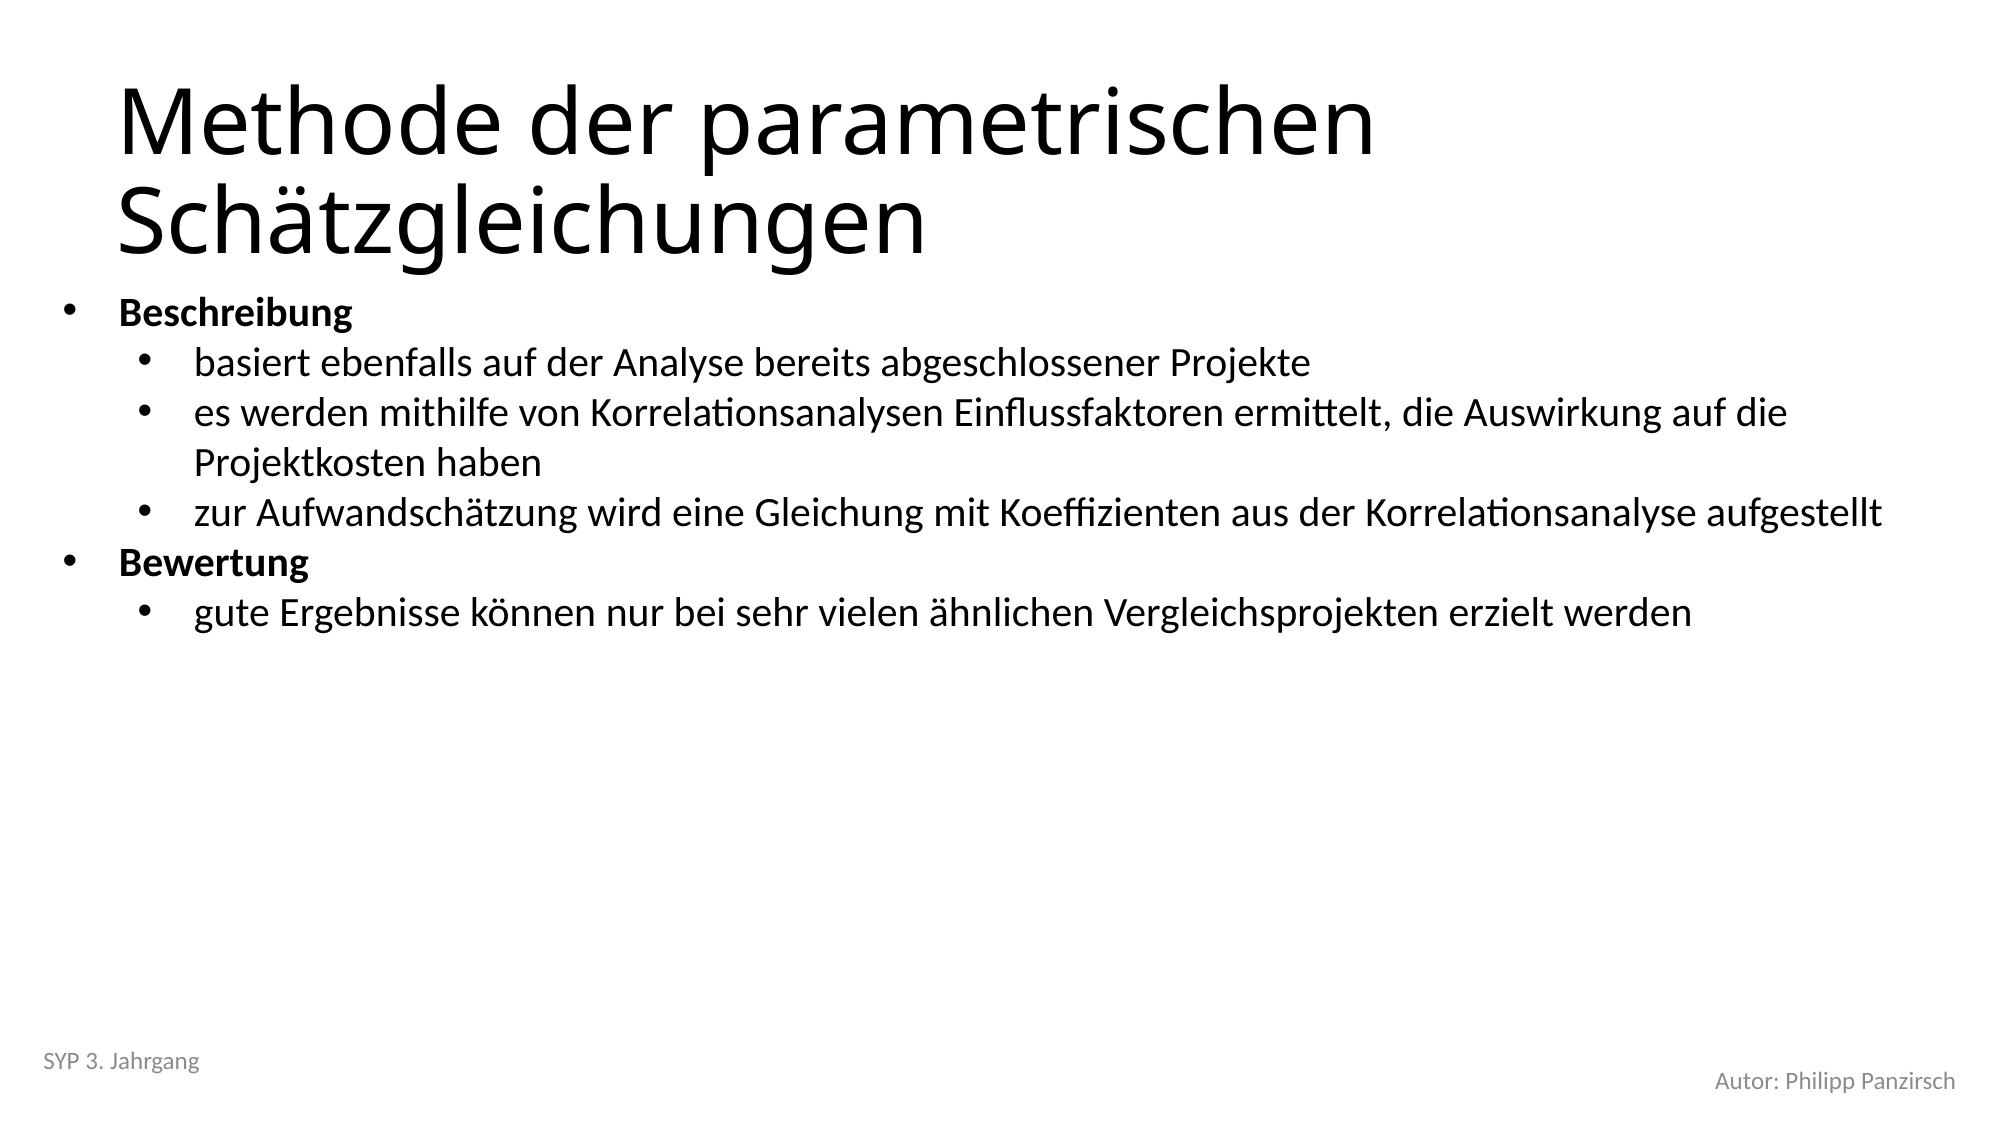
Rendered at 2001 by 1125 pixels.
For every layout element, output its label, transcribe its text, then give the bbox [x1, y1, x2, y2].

text_box Autor: Philipp Panzirsch [1296, 1049, 1972, 1110]
title Methode der parametrischen Schätzgleichungen [101, 65, 1936, 277]
text_box Beschreibung basiert ebenfalls auf der Analyse bereits abgeschlossener Projekte es werden mithilfe von Korrelationsanalysen Einflussfaktoren ermittelt, die Auswirkung auf die Projektkosten haben zur Aufwandschätzung wird eine Gleichung mit Koeffizienten aus der Korrelationsanalyse aufgestellt Bewertung gute Ergebnisse können nur bei sehr vielen ähnlichen Vergleichsprojekten erzielt werden [47, 277, 1952, 843]
footer SYP 3. Jahrgang [28, 1029, 704, 1090]
